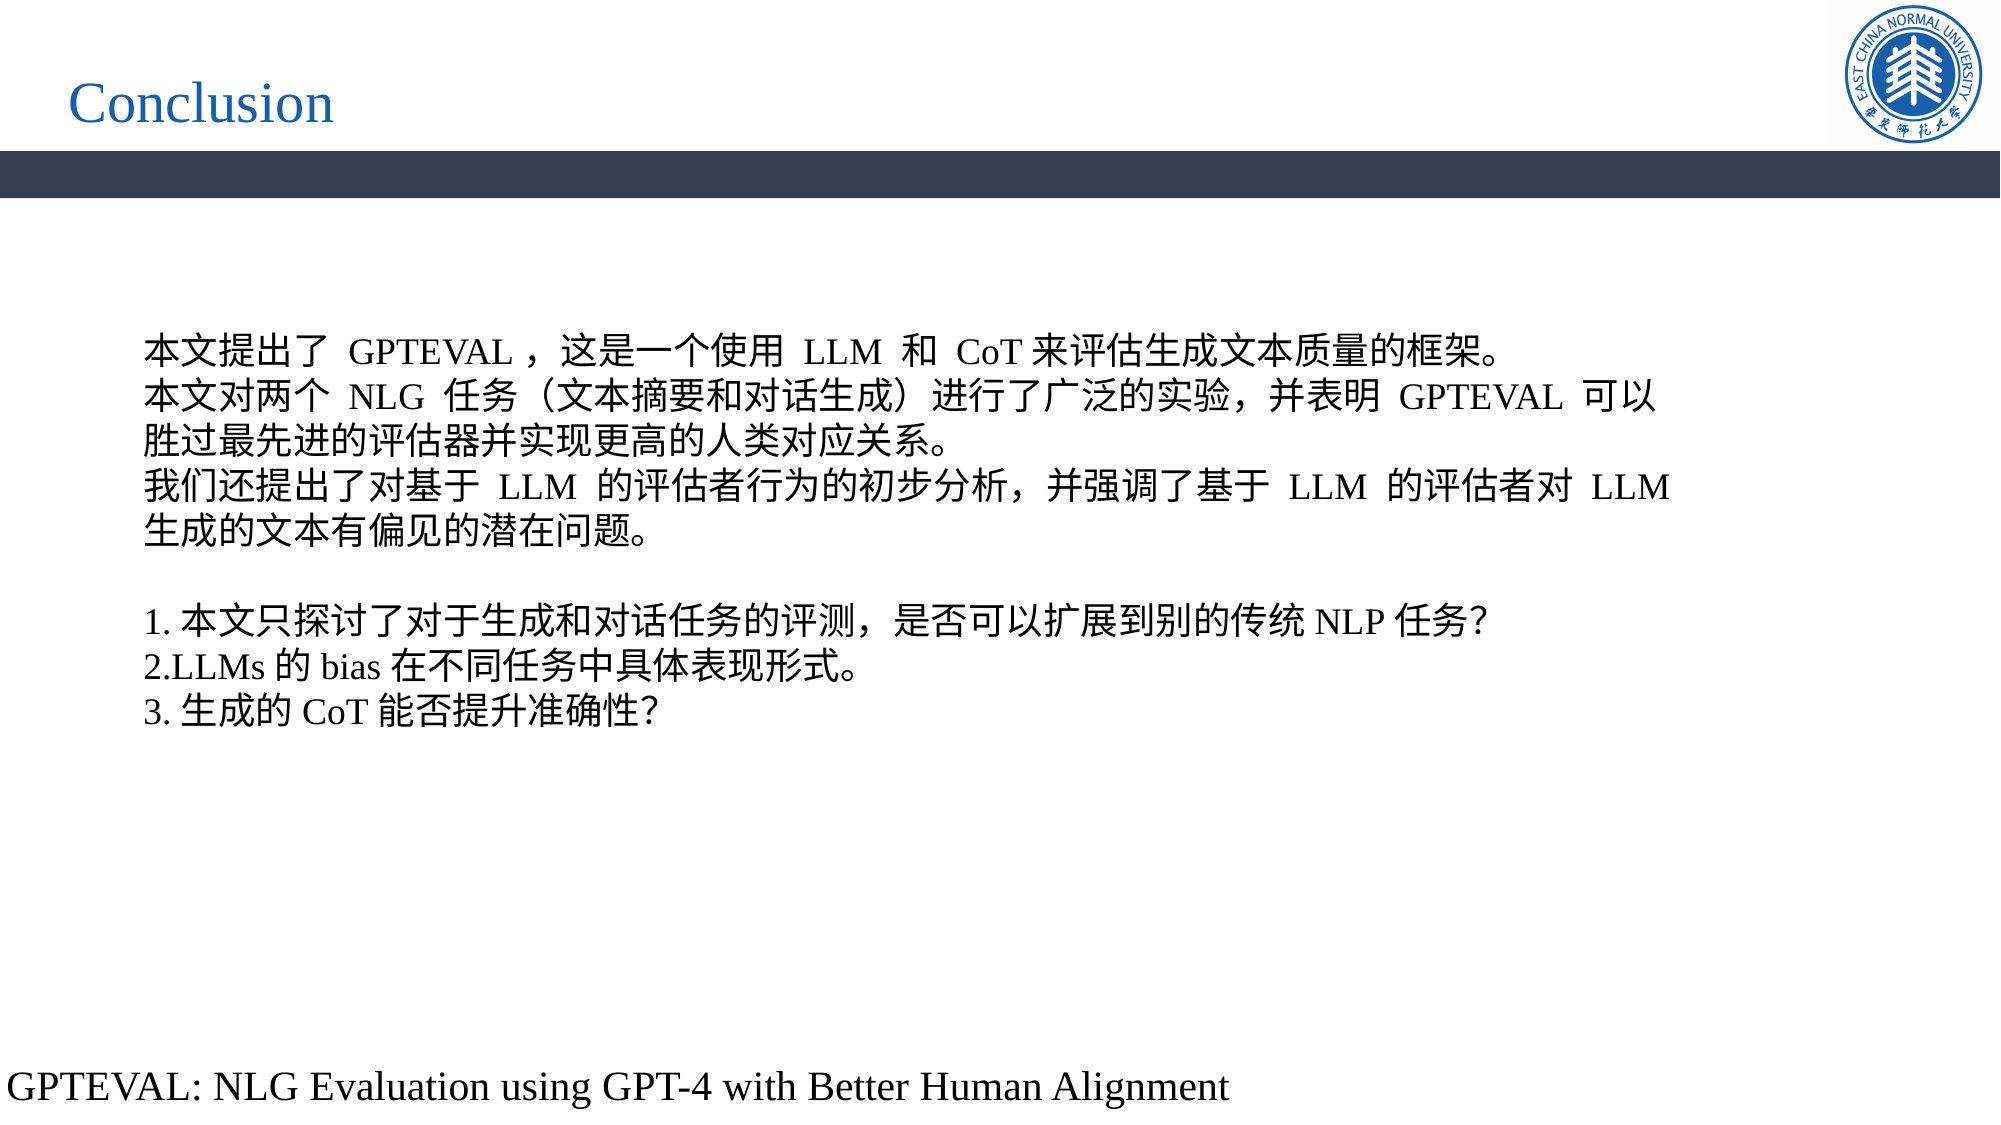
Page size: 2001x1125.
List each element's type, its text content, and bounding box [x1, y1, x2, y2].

text_box GPTEVAL: NLG Evaluation using GPT-4 with Better Human Alignment [0, 1051, 1357, 1117]
picture [1825, 0, 2000, 152]
text_box [0, 151, 2000, 199]
text_box 本文提出了 GPTEVAL，这是一个使用 LLM 和 CoT来评估生成文本质量的框架。 本文对两个 NLG 任务（文本摘要和对话生成）进行了广泛的实验，并表明 GPTEVAL 可以胜过最先进的评估器并实现更高的人类对应关系。 我们还提出了对基于 LLM 的评估者行为的初步分析，并强调了基于 LLM 的评估者对 LLM 生成的文本有偏见的潜在问题。 1.本文只探讨了对于生成和对话任务的评测，是否可以扩展到别的传统NLP任务？ 2.LLMs的bias在不同任务中具体表现形式。 3.生成的CoT能否提升准确性？ [128, 319, 1701, 740]
text_box Conclusion [53, 57, 471, 142]
